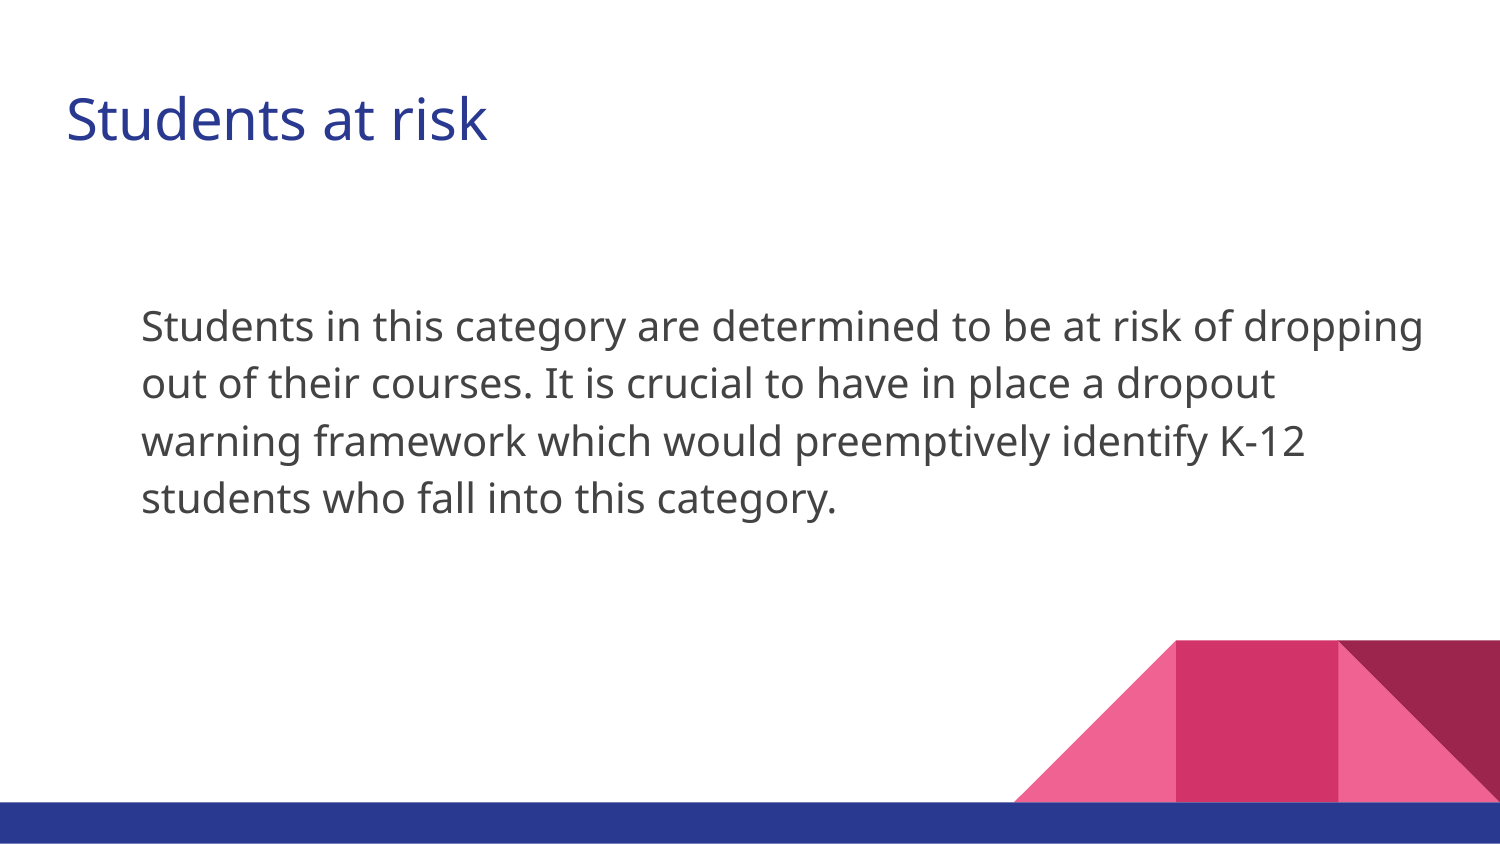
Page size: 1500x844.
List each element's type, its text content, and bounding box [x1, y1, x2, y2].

title Students at risk [51, 67, 1449, 167]
list Students in this category are determined to be at risk of dropping out of their courses. It is crucial to have in place a dropout warning framework which would preemptively identify K-12 students who fall into this category. [51, 201, 1449, 750]
